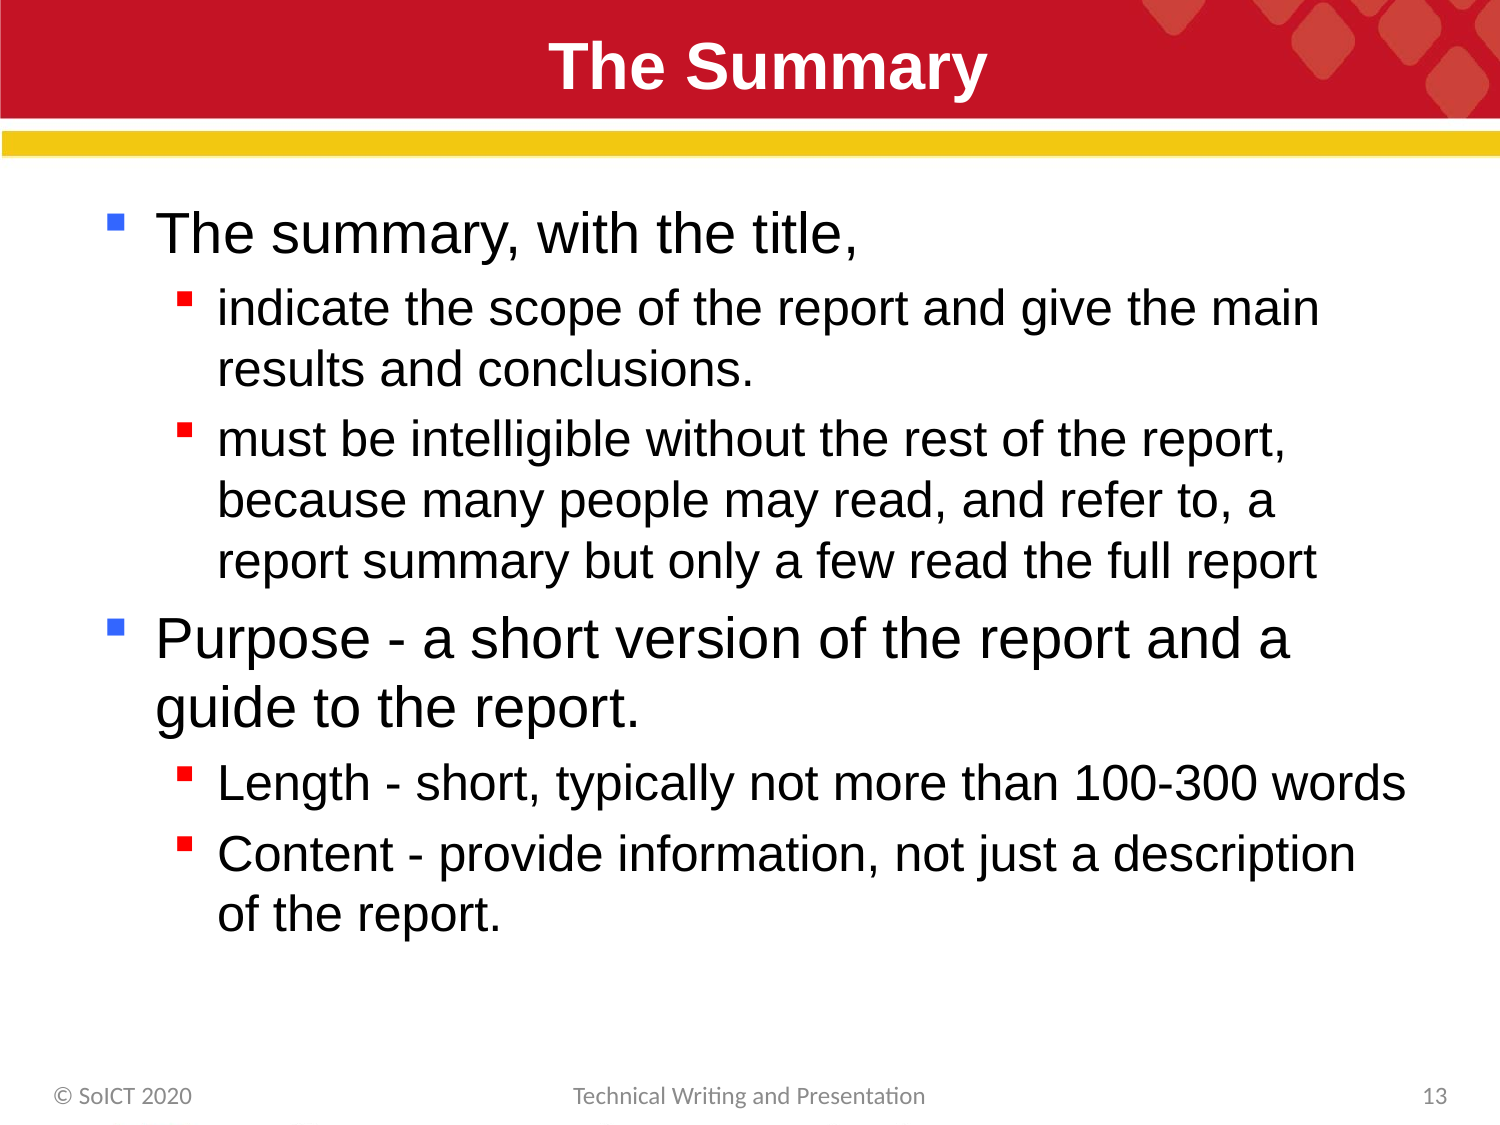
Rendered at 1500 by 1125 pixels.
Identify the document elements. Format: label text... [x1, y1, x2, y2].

title The Summary [75, 12, 1463, 113]
list The summary, with the title, indicate the scope of the report and give the main results and conclusions. must be intelligible without the rest of the report, because many people may read, and refer to, a report summary but only a few read the full report Purpose - a short version of the report and a guide to the report. Length - short, typically not more than 100-300 words Content - provide information, not just a description of the report. [87, 187, 1425, 1005]
picture [0, 0, 1500, 1125]
footer Technical Writing and Presentation [512, 1065, 988, 1125]
slide_number © SoICT 2020 [37, 1065, 388, 1125]
slide_number 13 [1112, 1065, 1463, 1125]
